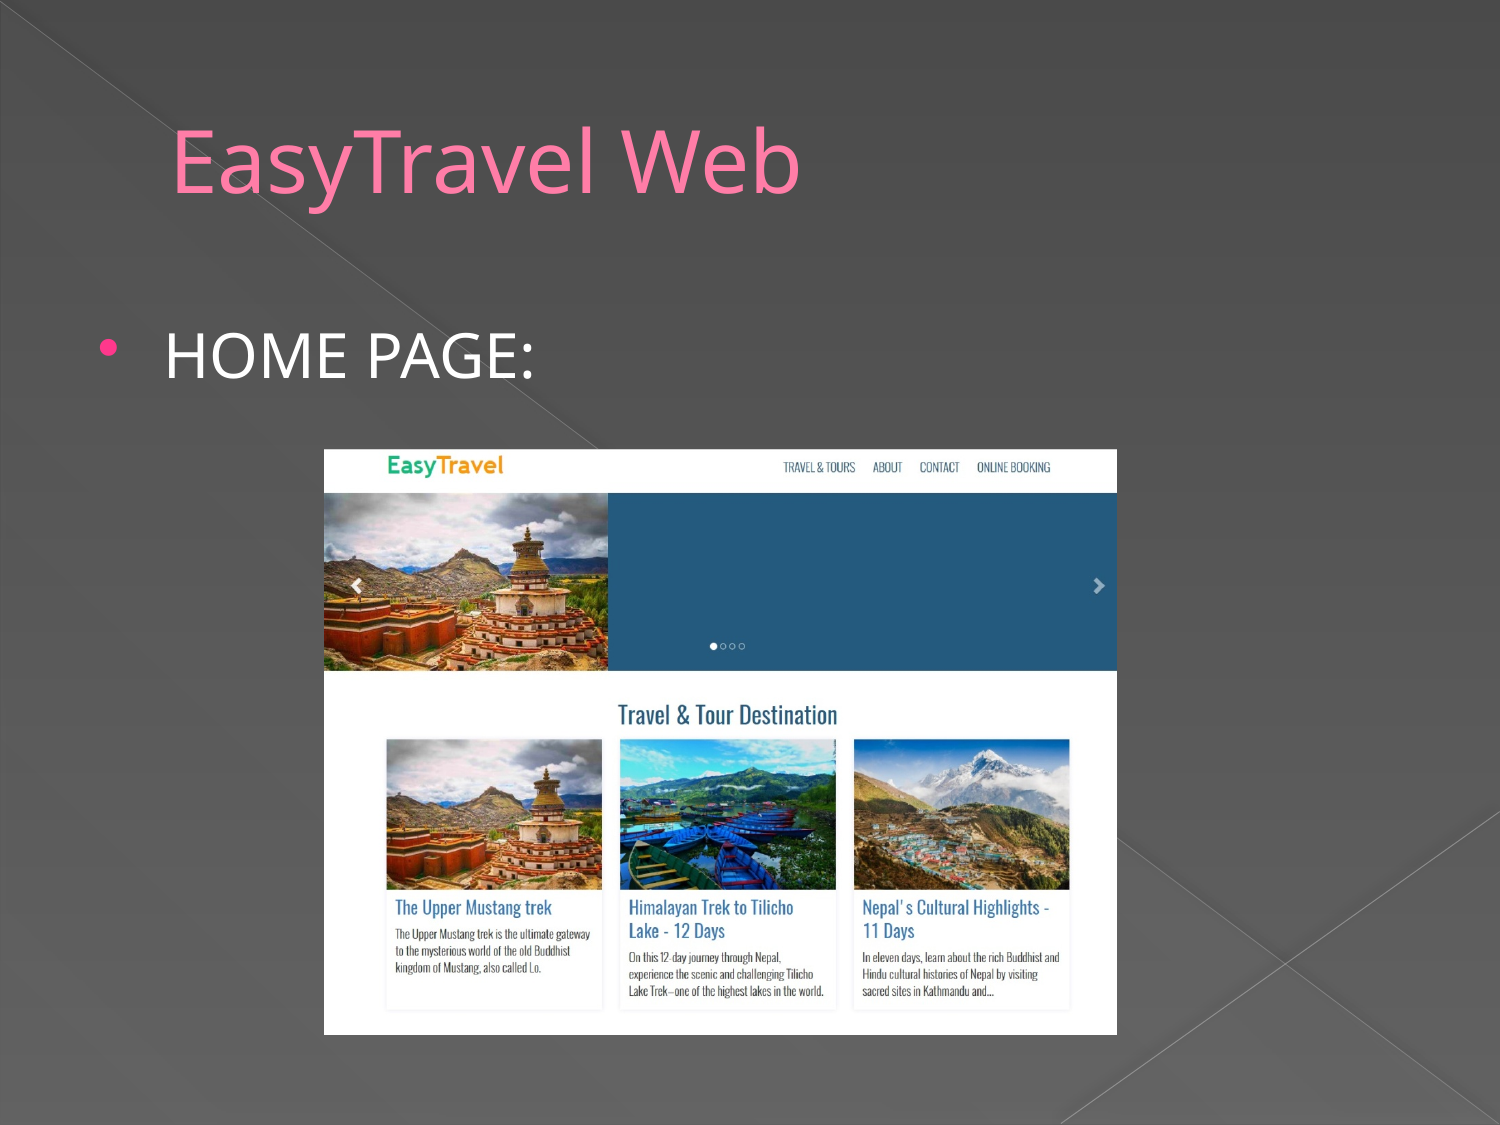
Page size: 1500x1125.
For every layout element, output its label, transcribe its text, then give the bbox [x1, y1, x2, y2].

picture [324, 449, 1118, 1035]
title EasyTravel Web [75, 43, 1425, 274]
list HOME PAGE: [75, 308, 1425, 1059]
